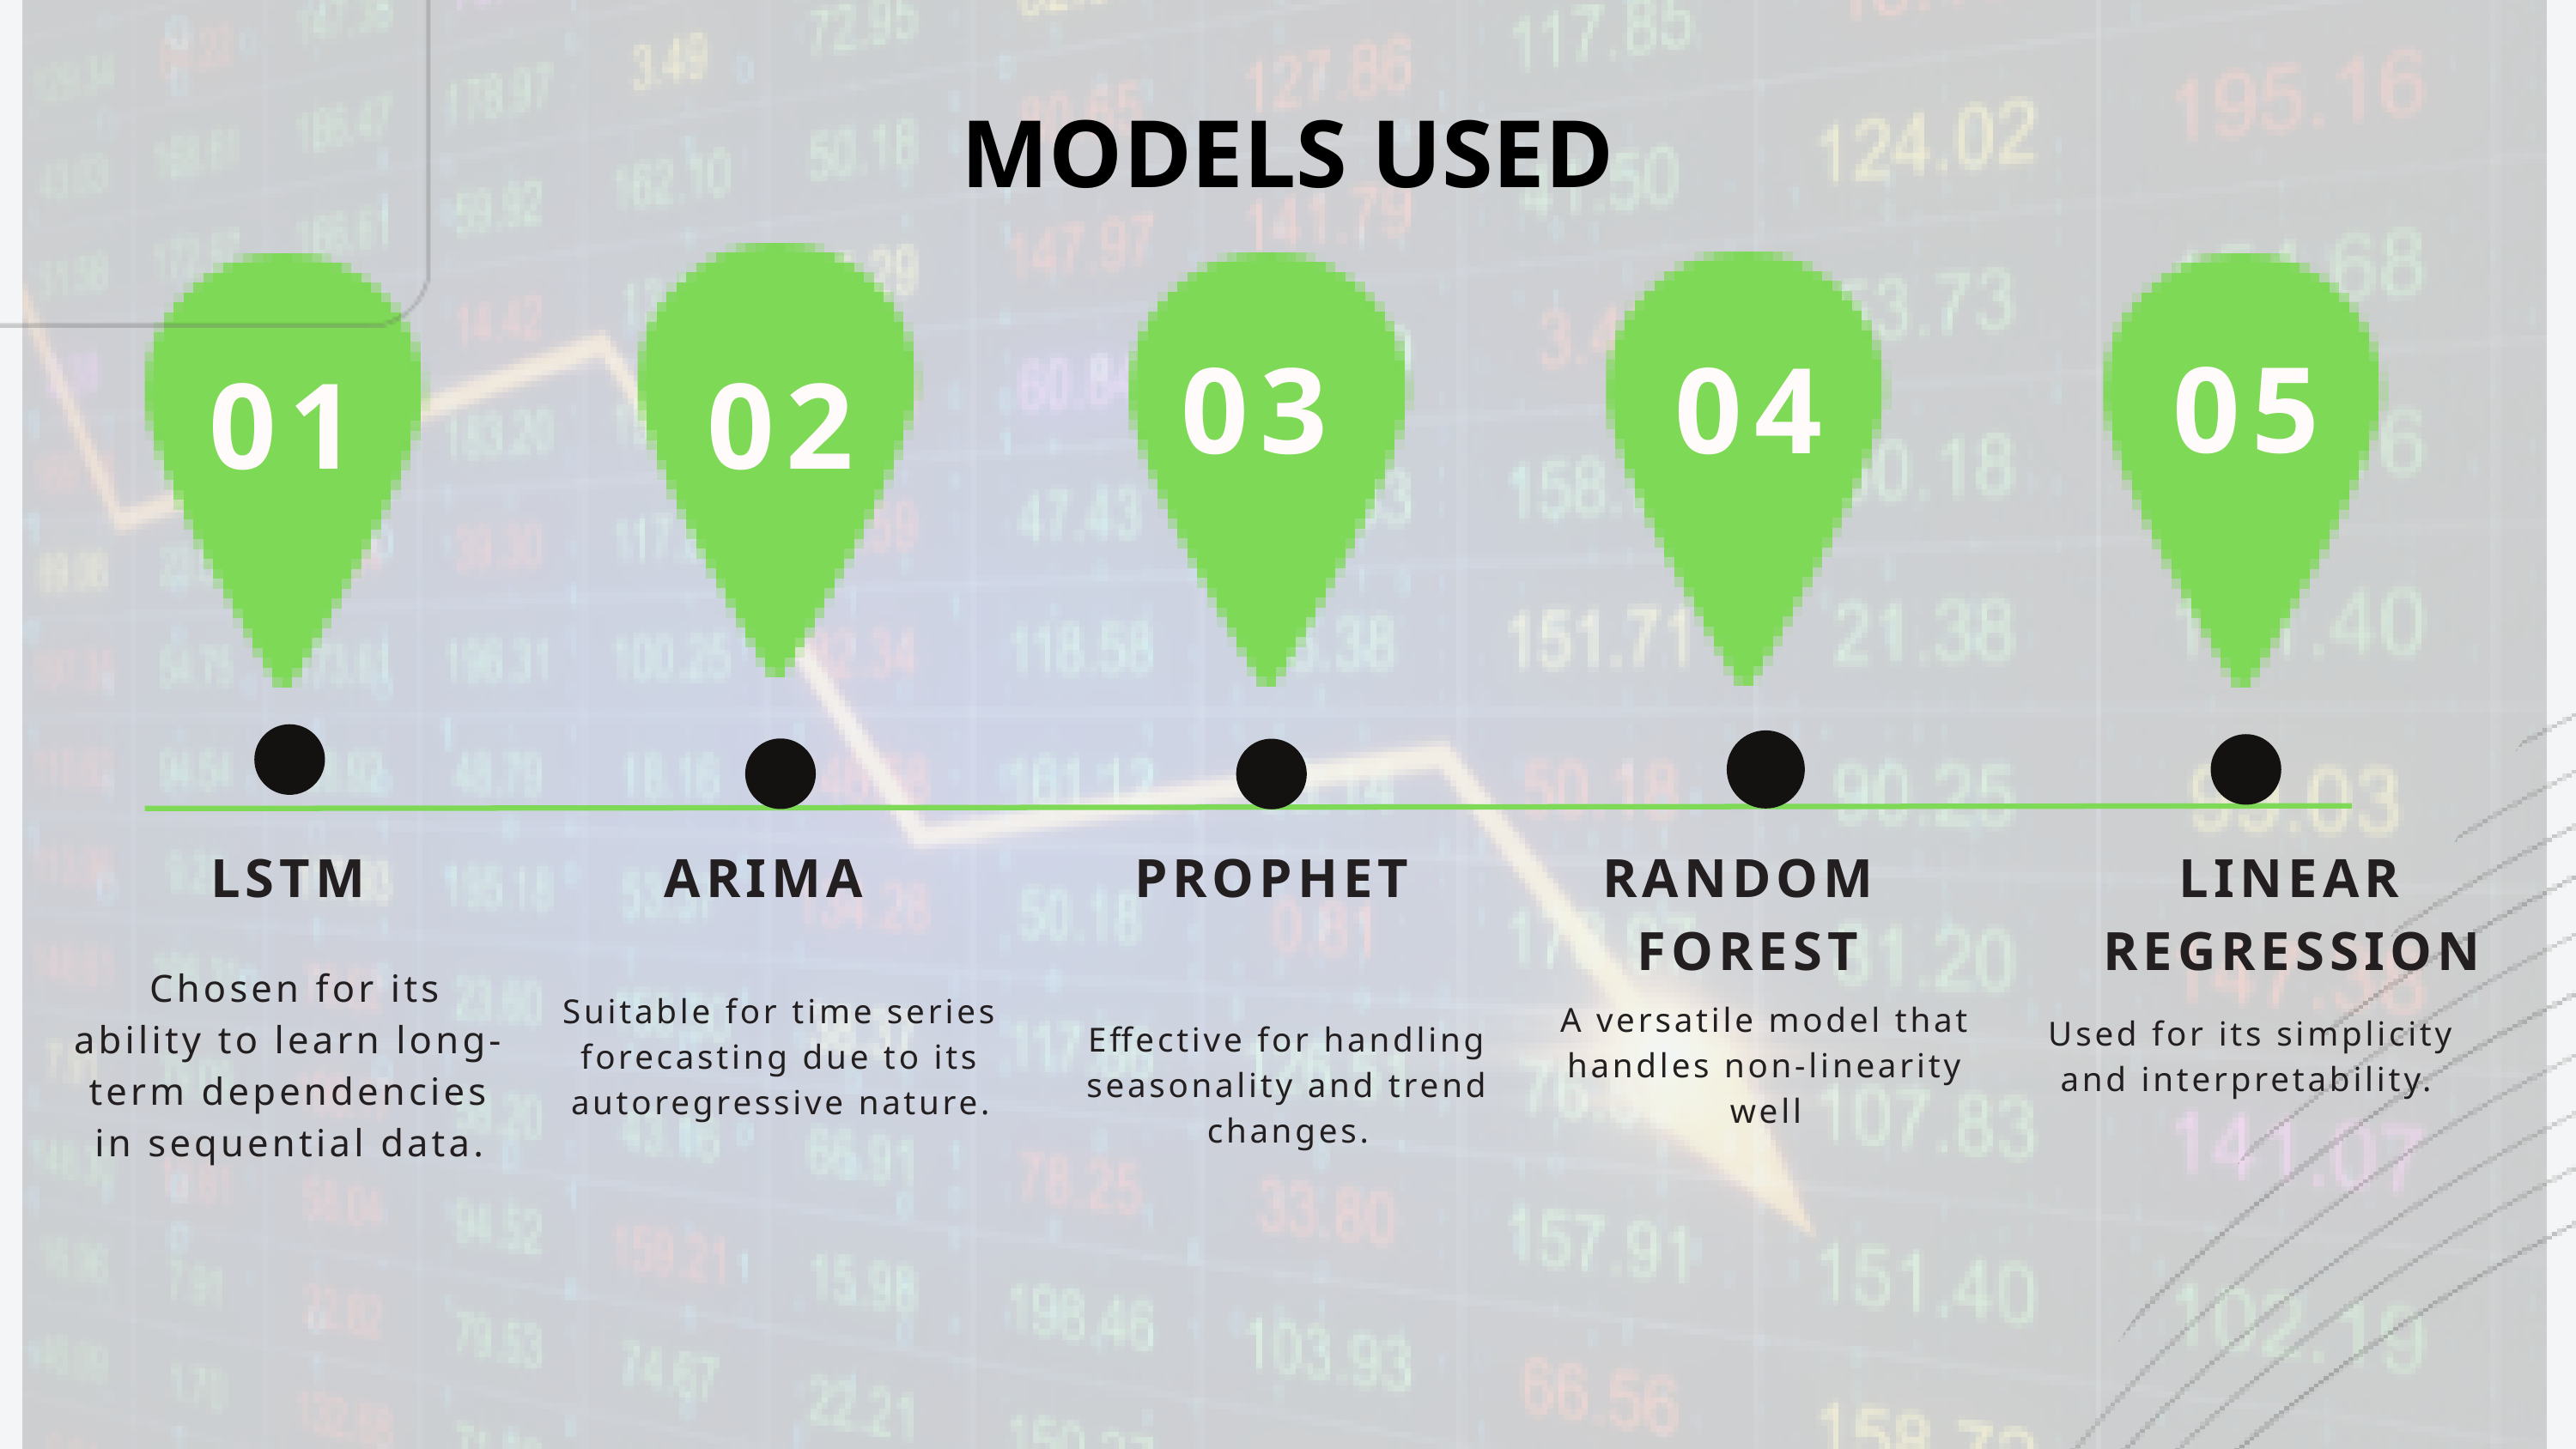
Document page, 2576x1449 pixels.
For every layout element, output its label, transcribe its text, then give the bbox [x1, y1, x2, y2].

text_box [253, 724, 325, 796]
text_box PROPHET [1111, 835, 1431, 908]
text_box [637, 494, 924, 678]
text_box A versatile model that handles non-linearity well [1540, 993, 1992, 1131]
text_box [2045, 661, 2576, 1449]
text_box LSTM [128, 835, 447, 908]
text_box [1606, 478, 1892, 686]
text_box 01 [140, 329, 426, 494]
text_box [2103, 253, 2389, 312]
text_box 03 [1111, 313, 1398, 478]
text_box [2210, 733, 2281, 805]
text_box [744, 737, 817, 809]
text_box LINEAR REGRESSION [2086, 835, 2498, 981]
text_box 02 [637, 329, 924, 494]
text_box Used for its simplicity and interpretability. [2020, 1007, 2472, 1099]
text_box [1726, 730, 1806, 809]
text_box Effective for handling seasonality and trend changes. [1062, 1013, 1514, 1150]
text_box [1236, 738, 1308, 809]
text_box [144, 328, 431, 688]
text_box RANDOM FOREST [1588, 835, 1908, 981]
text_box [1606, 252, 1892, 313]
text_box Chosen for its ability to learn long-term dependencies in sequential data. [72, 958, 507, 1165]
text_box [1128, 252, 1415, 687]
text_box [0, 0, 431, 328]
text_box [2103, 476, 2389, 688]
text_box Suitable for time series forecasting due to its autoregressive nature. [555, 984, 1006, 1121]
text_box 04 [1606, 313, 1892, 478]
text_box [0, 0, 2576, 1449]
text_box ARIMA [604, 835, 924, 908]
text_box [637, 243, 924, 329]
text_box 05 [2103, 312, 2390, 476]
text_box MODELS USED [951, 76, 1625, 206]
